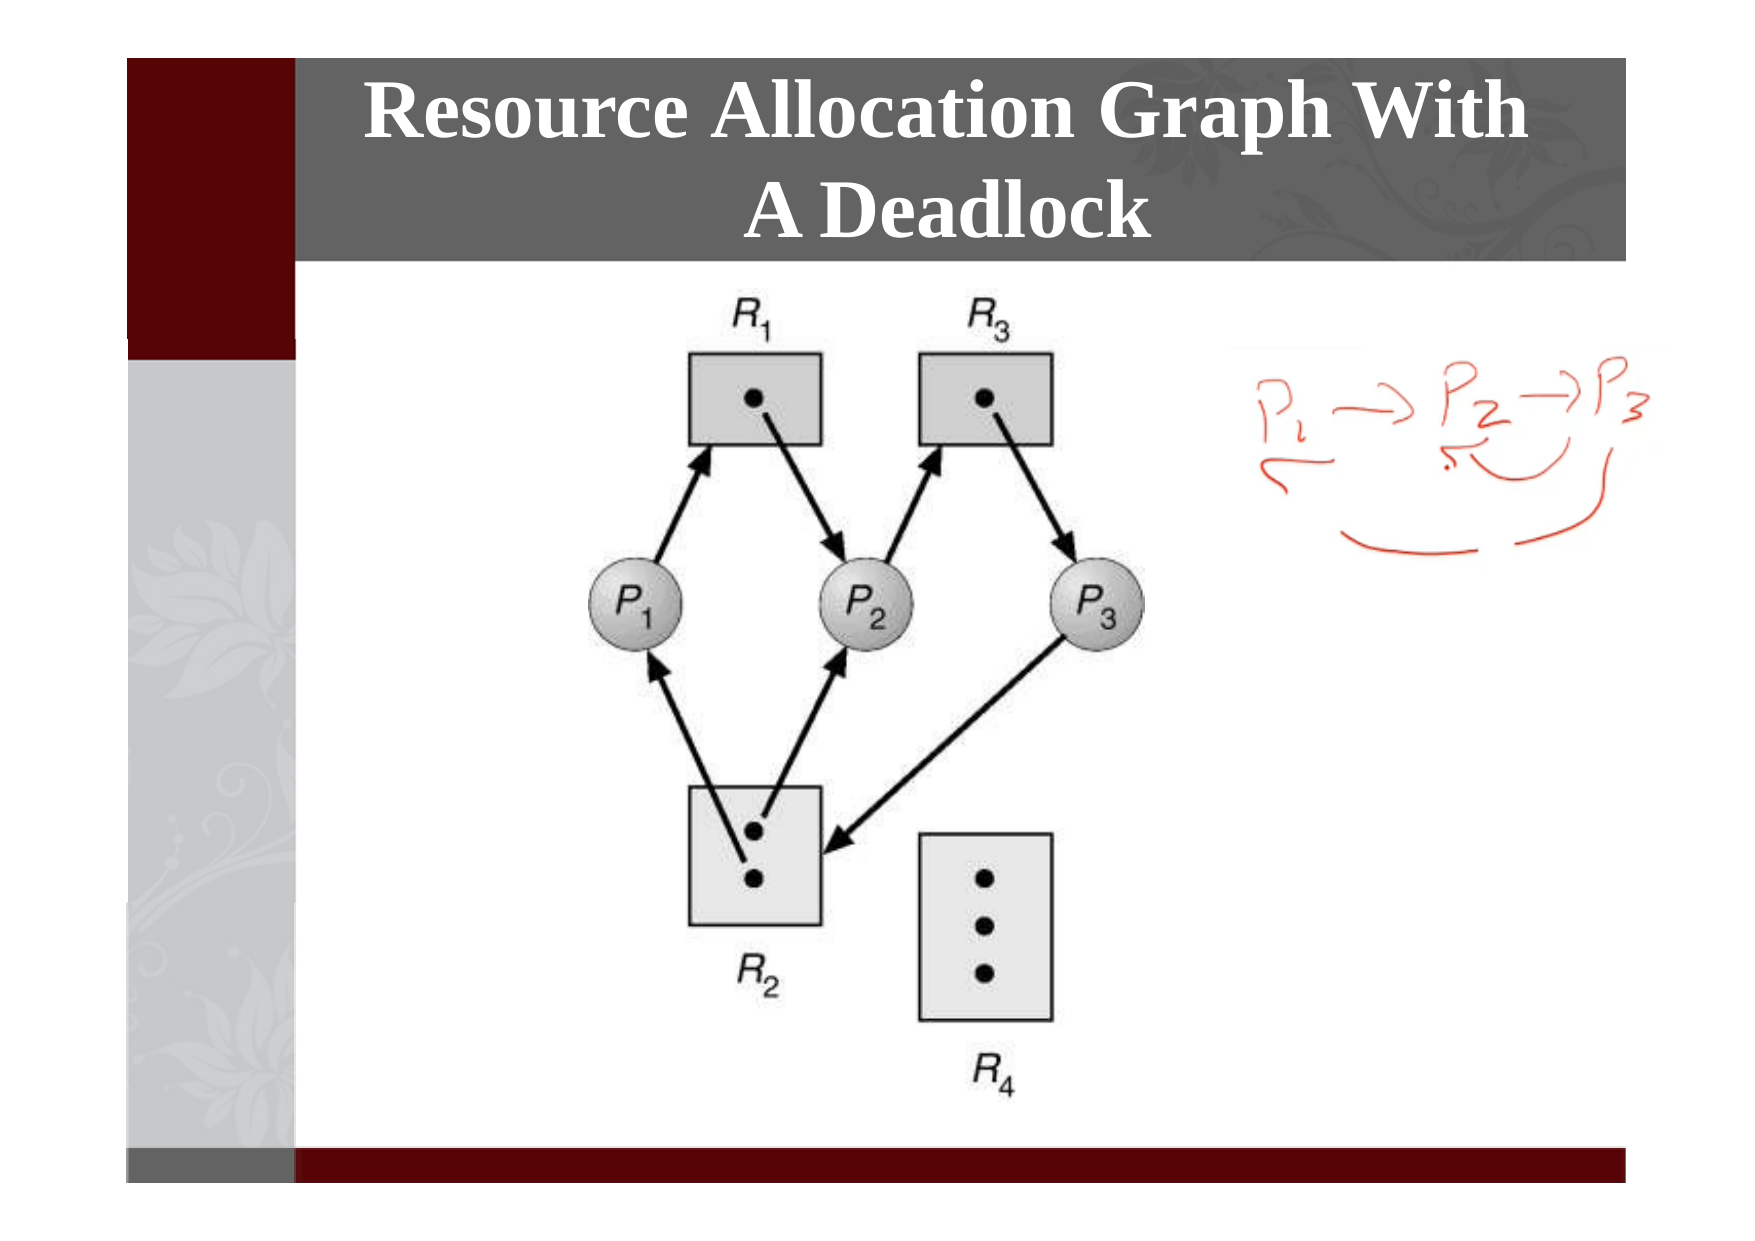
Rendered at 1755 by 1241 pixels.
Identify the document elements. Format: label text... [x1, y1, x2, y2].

title Resource Allocation Graph With A Deadlock [198, 52, 1556, 262]
picture [126, 57, 1671, 1183]
